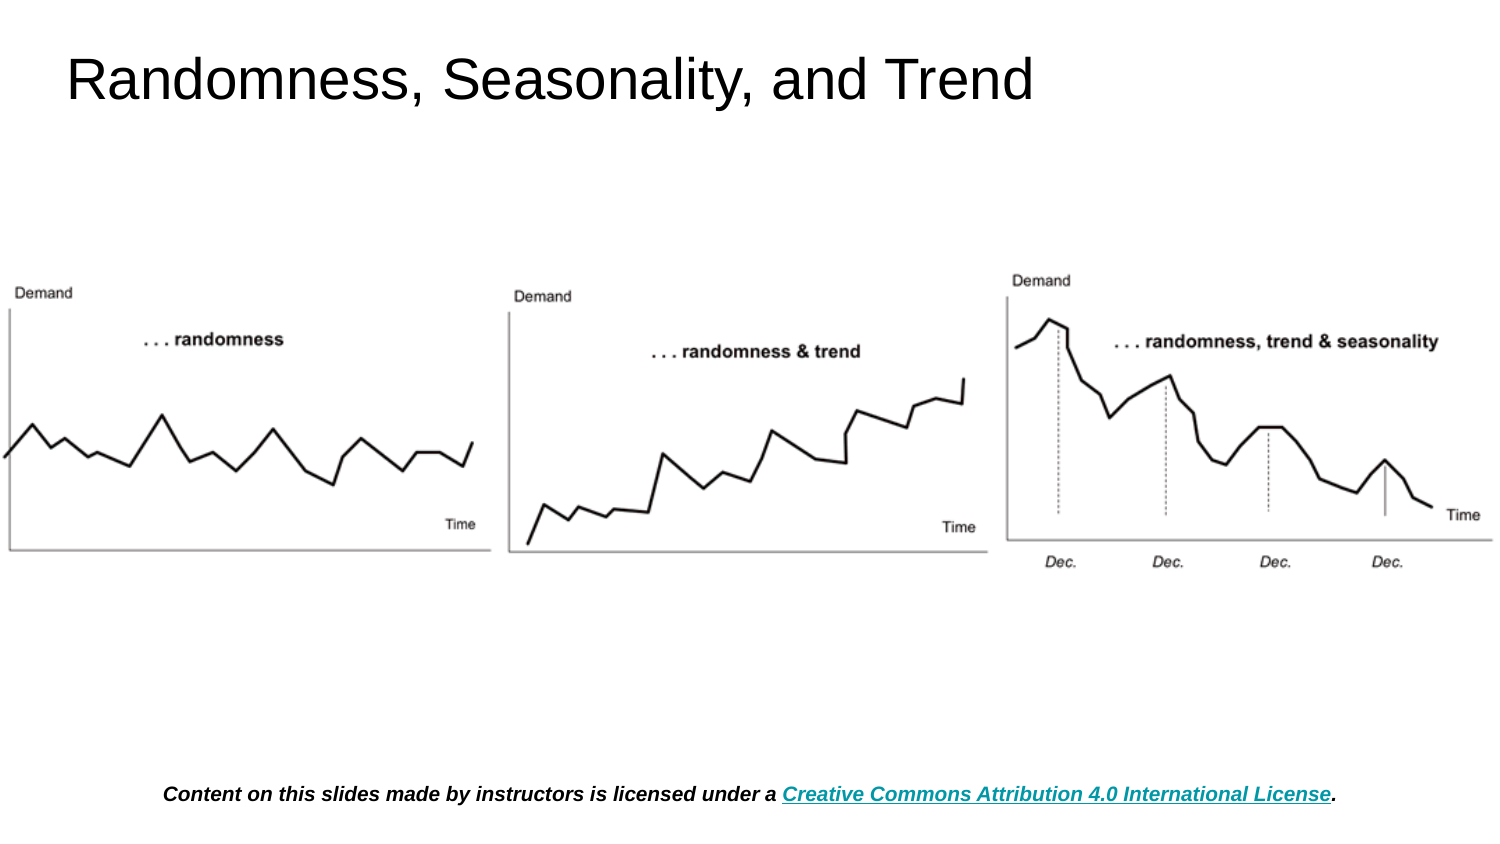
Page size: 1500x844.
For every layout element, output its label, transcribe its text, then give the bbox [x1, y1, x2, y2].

title Randomness, Seasonality, and Trend [51, 26, 1449, 120]
picture [0, 267, 1496, 574]
